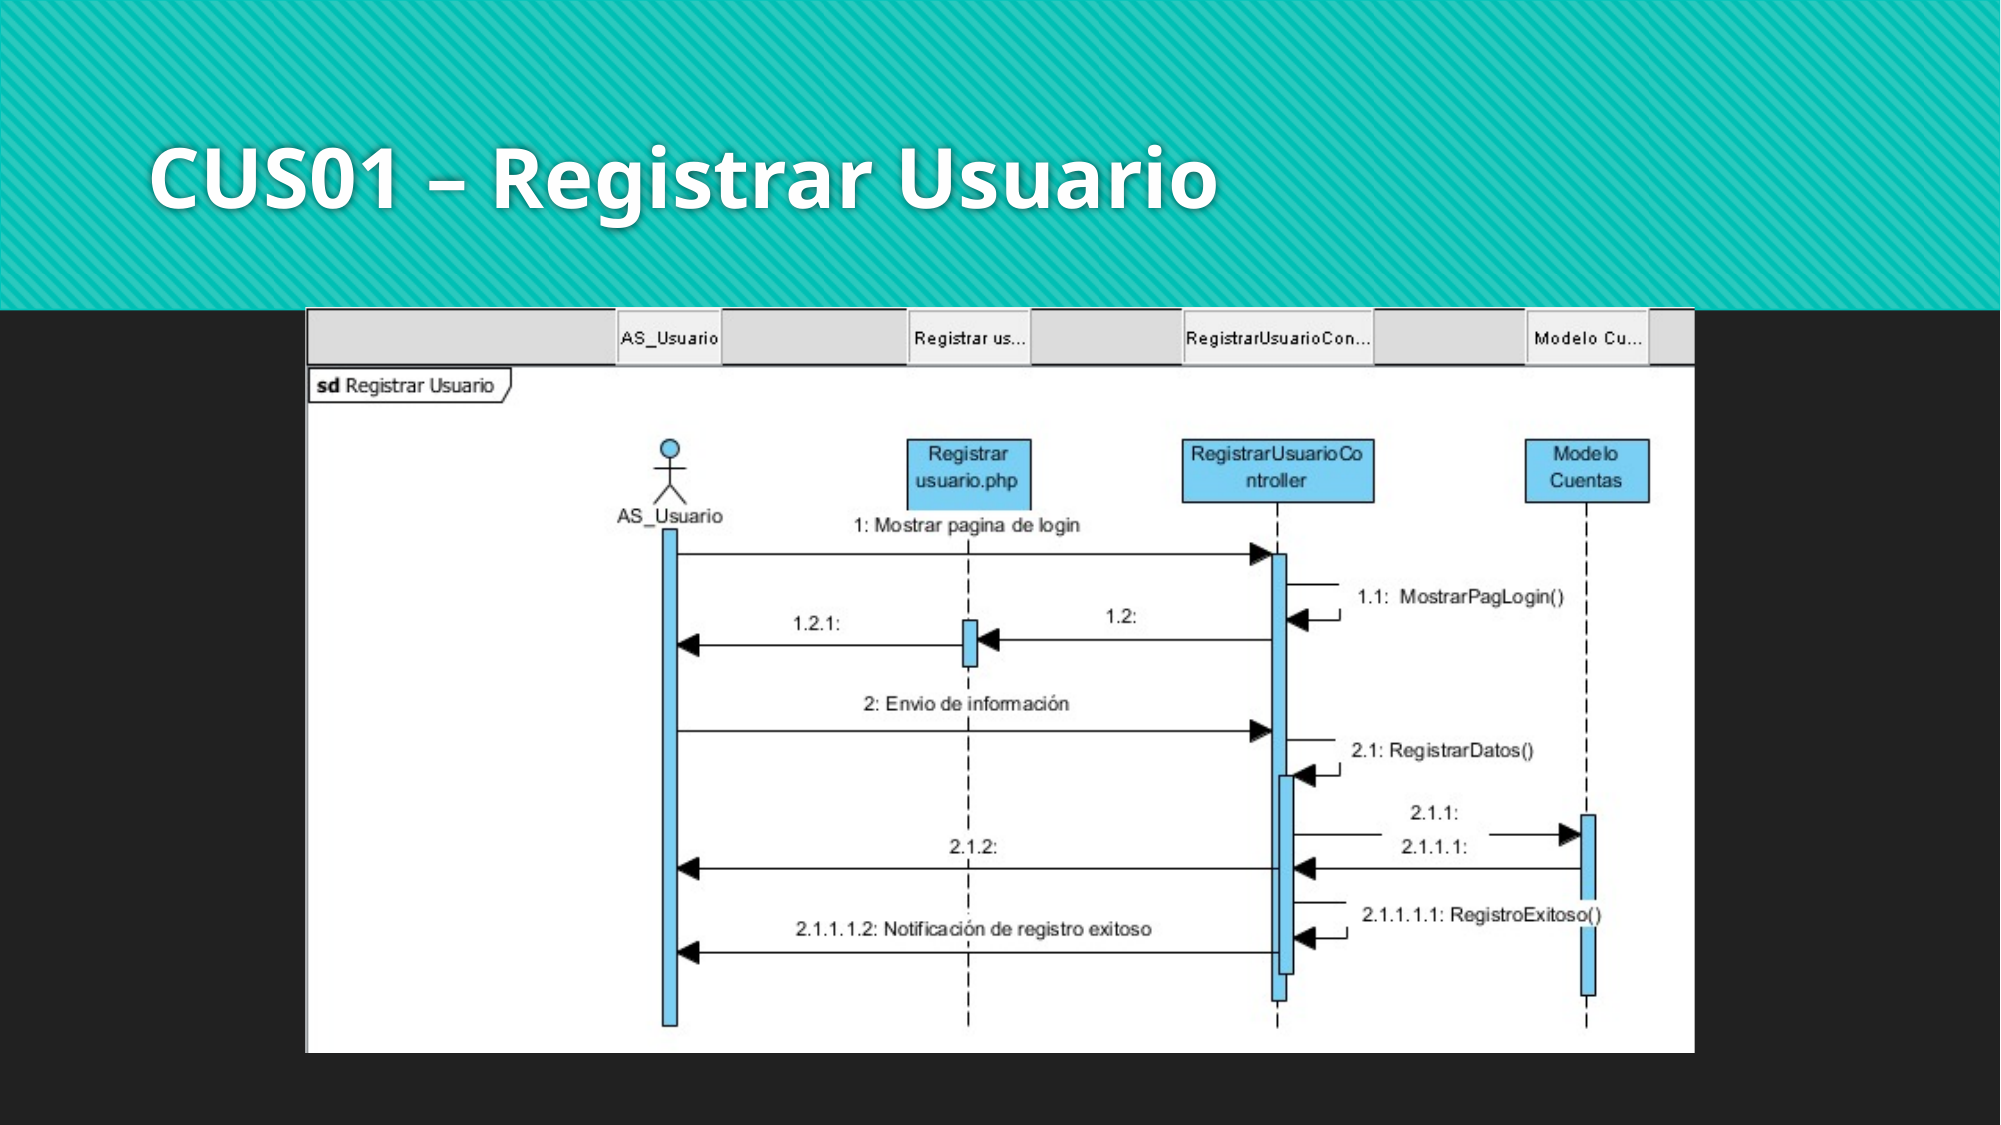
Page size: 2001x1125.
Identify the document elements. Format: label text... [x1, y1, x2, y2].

title CUS01 – Registrar Usuario [132, 73, 1868, 233]
picture [304, 307, 1695, 1053]
